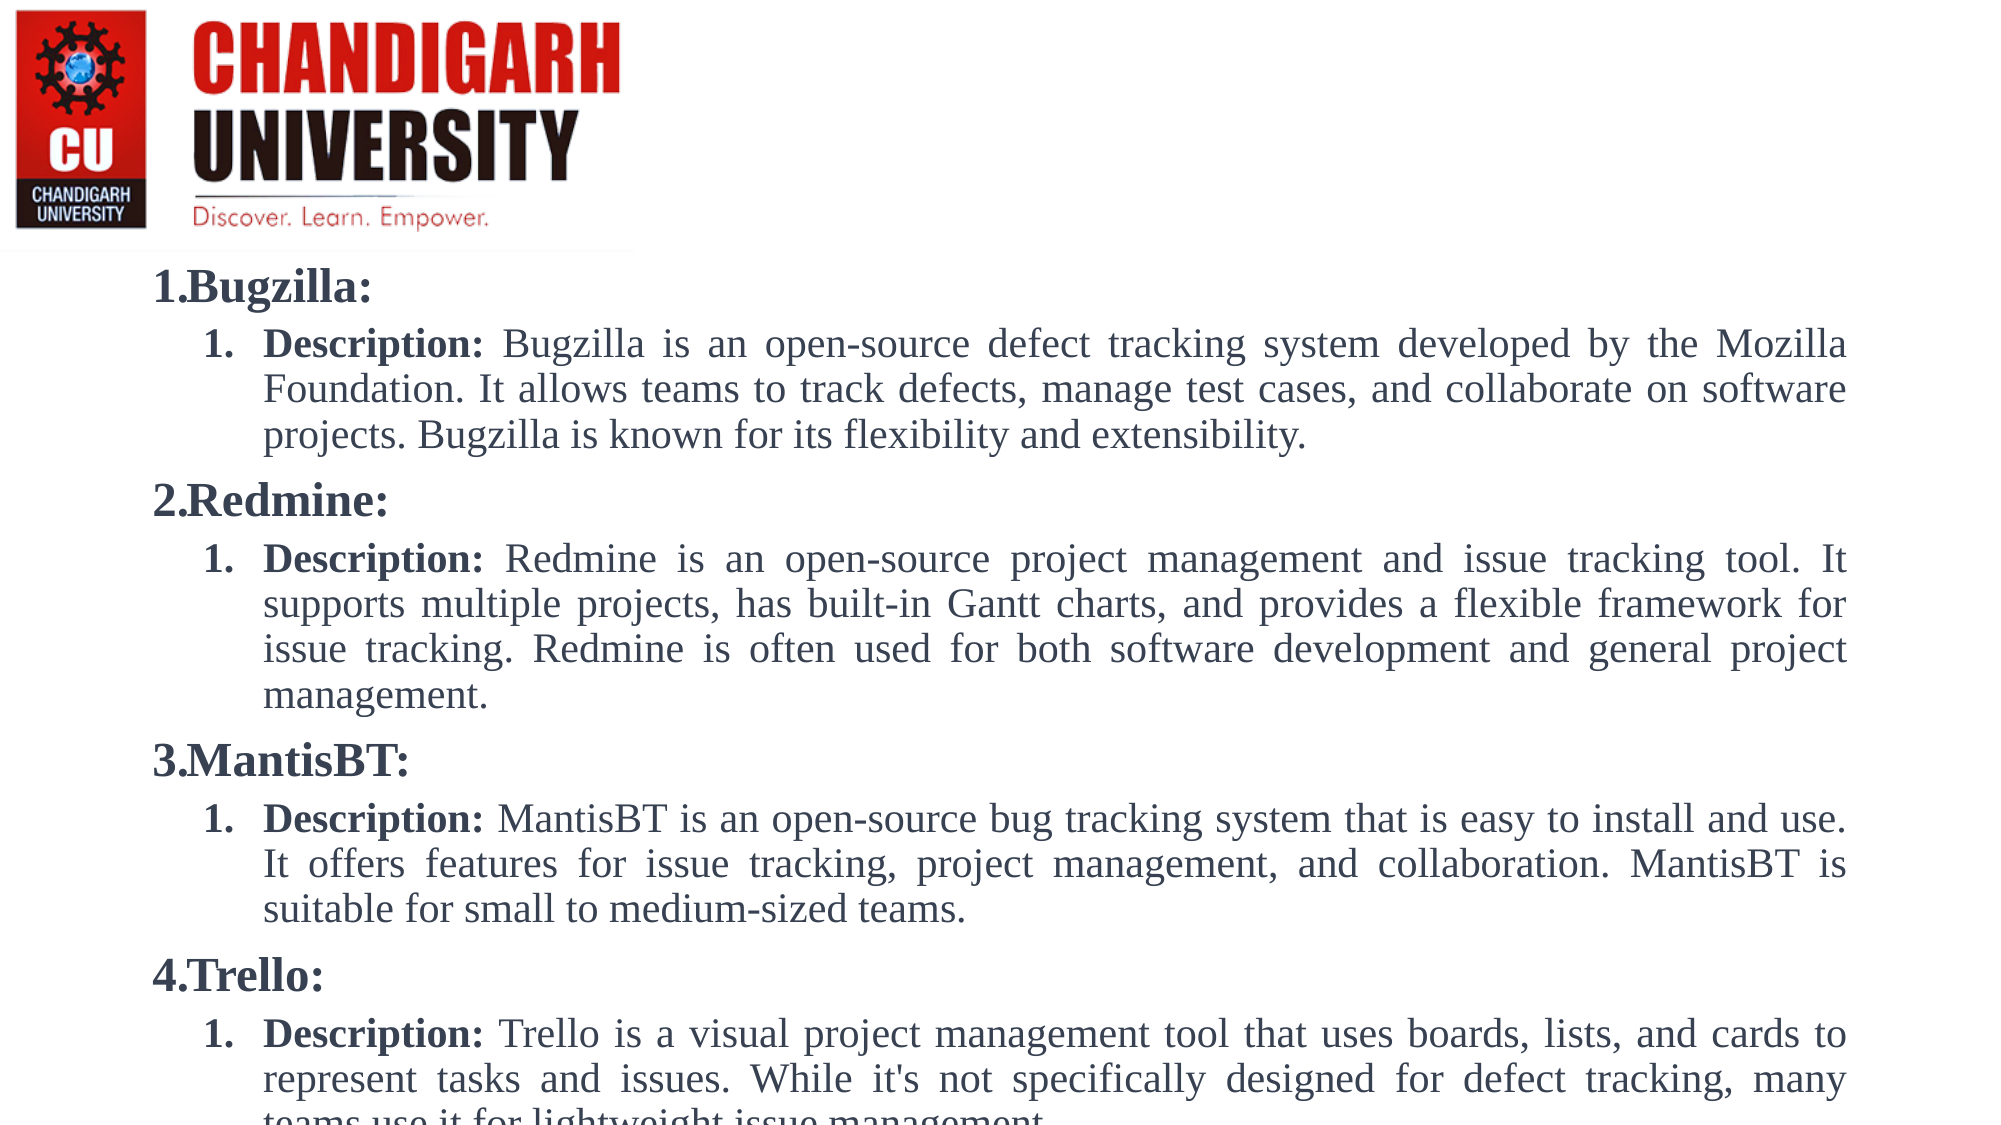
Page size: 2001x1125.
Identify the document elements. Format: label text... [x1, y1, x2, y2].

list Bugzilla: Description: Bugzilla is an open-source defect tracking system developed by the Mozilla Foundation. It allows teams to track defects, manage test cases, and collaborate on software projects. Bugzilla is known for its flexibility and extensibility. Redmine: Description: Redmine is an open-source project management and issue tracking tool. It supports multiple projects, has built-in Gantt charts, and provides a flexible framework for issue tracking. Redmine is often used for both software development and general project management. MantisBT: Description: MantisBT is an open-source bug tracking system that is easy to install and use. It offers features for issue tracking, project management, and collaboration. MantisBT is suitable for small to medium-sized teams. Trello: Description: Trello is a visual project management tool that uses boards, lists, and cards to represent tasks and issues. While it's not specifically designed for defect tracking, many teams use it for lightweight issue management. [137, 252, 1863, 1125]
picture [0, 0, 634, 253]
